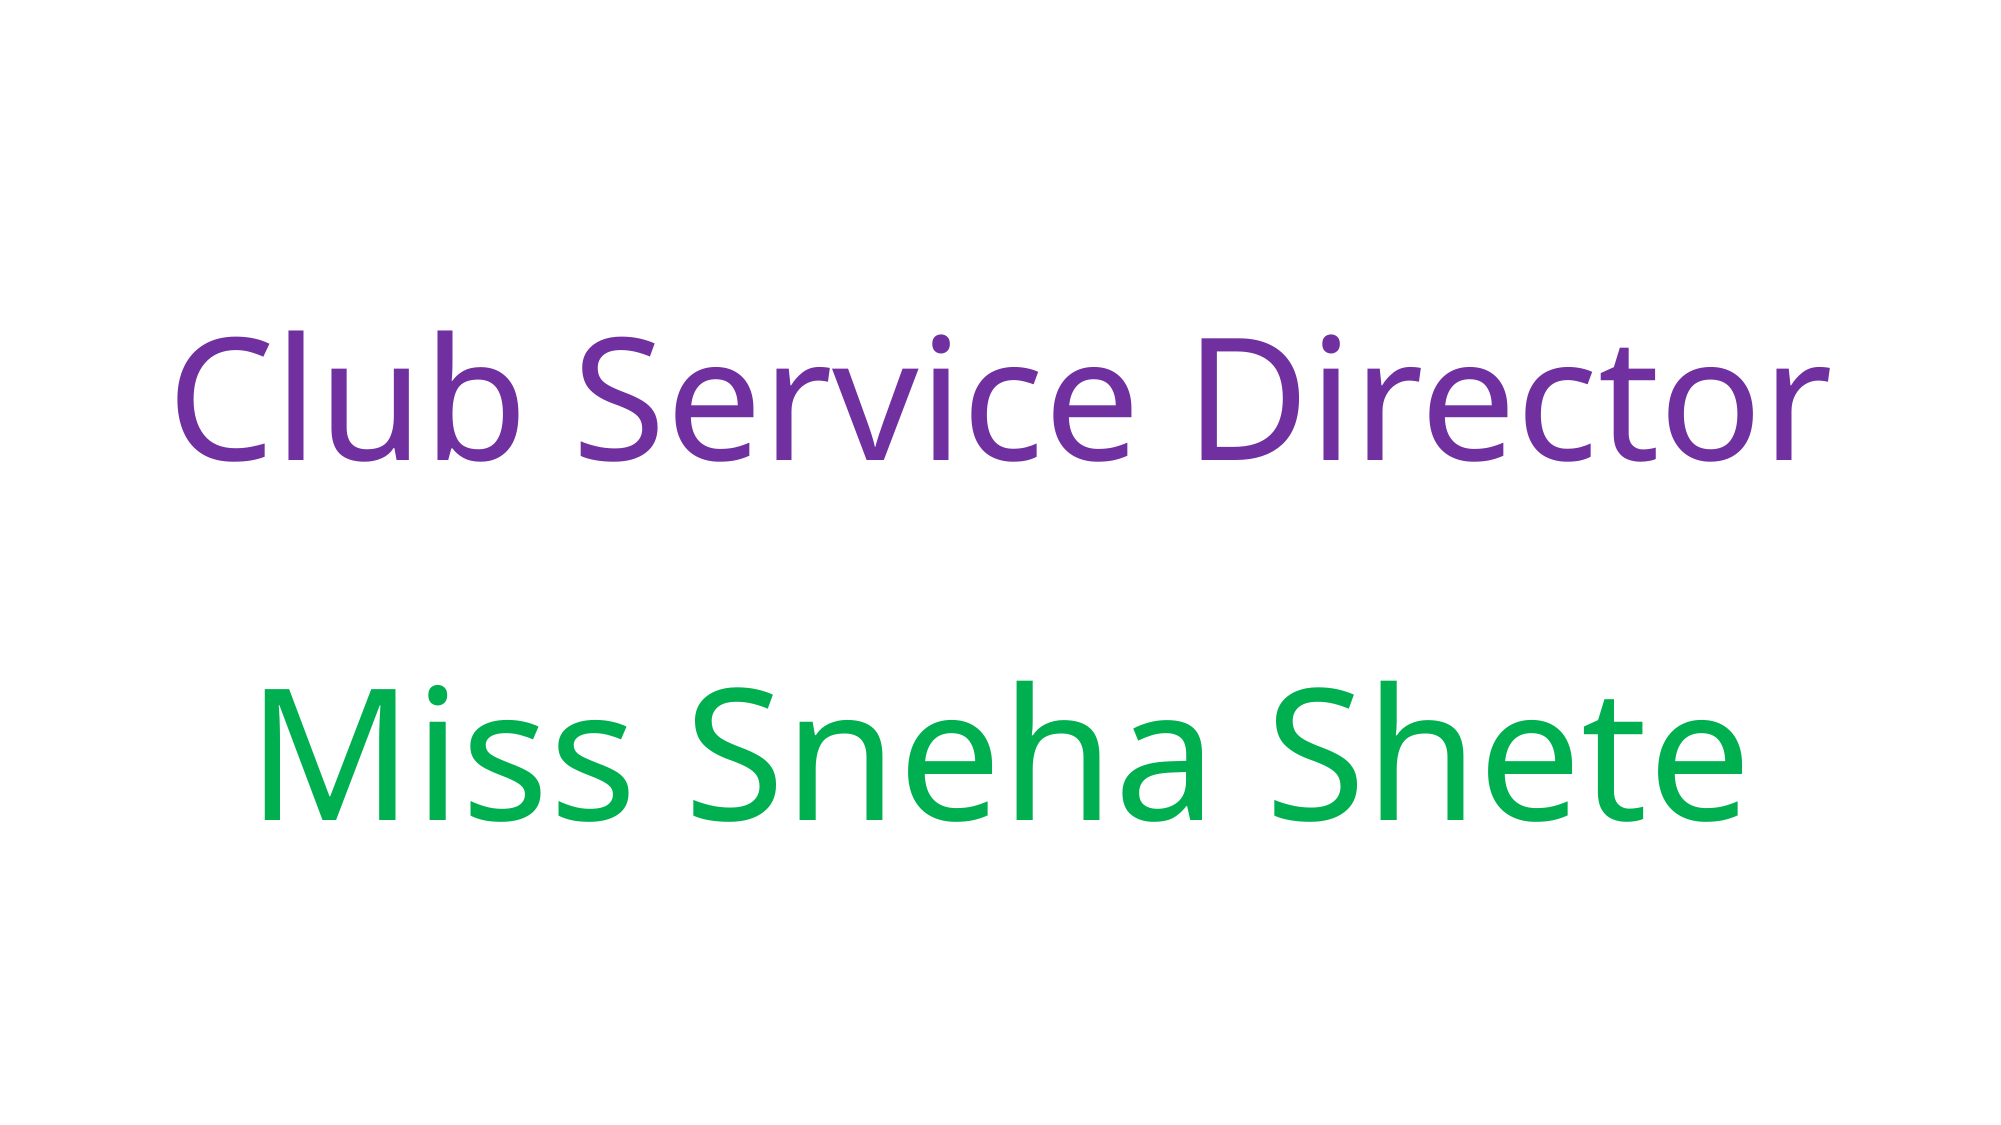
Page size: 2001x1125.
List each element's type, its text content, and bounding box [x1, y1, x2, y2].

title Club Service Director [137, 296, 1863, 515]
text_box Miss Sneha Shete [137, 652, 1863, 871]
